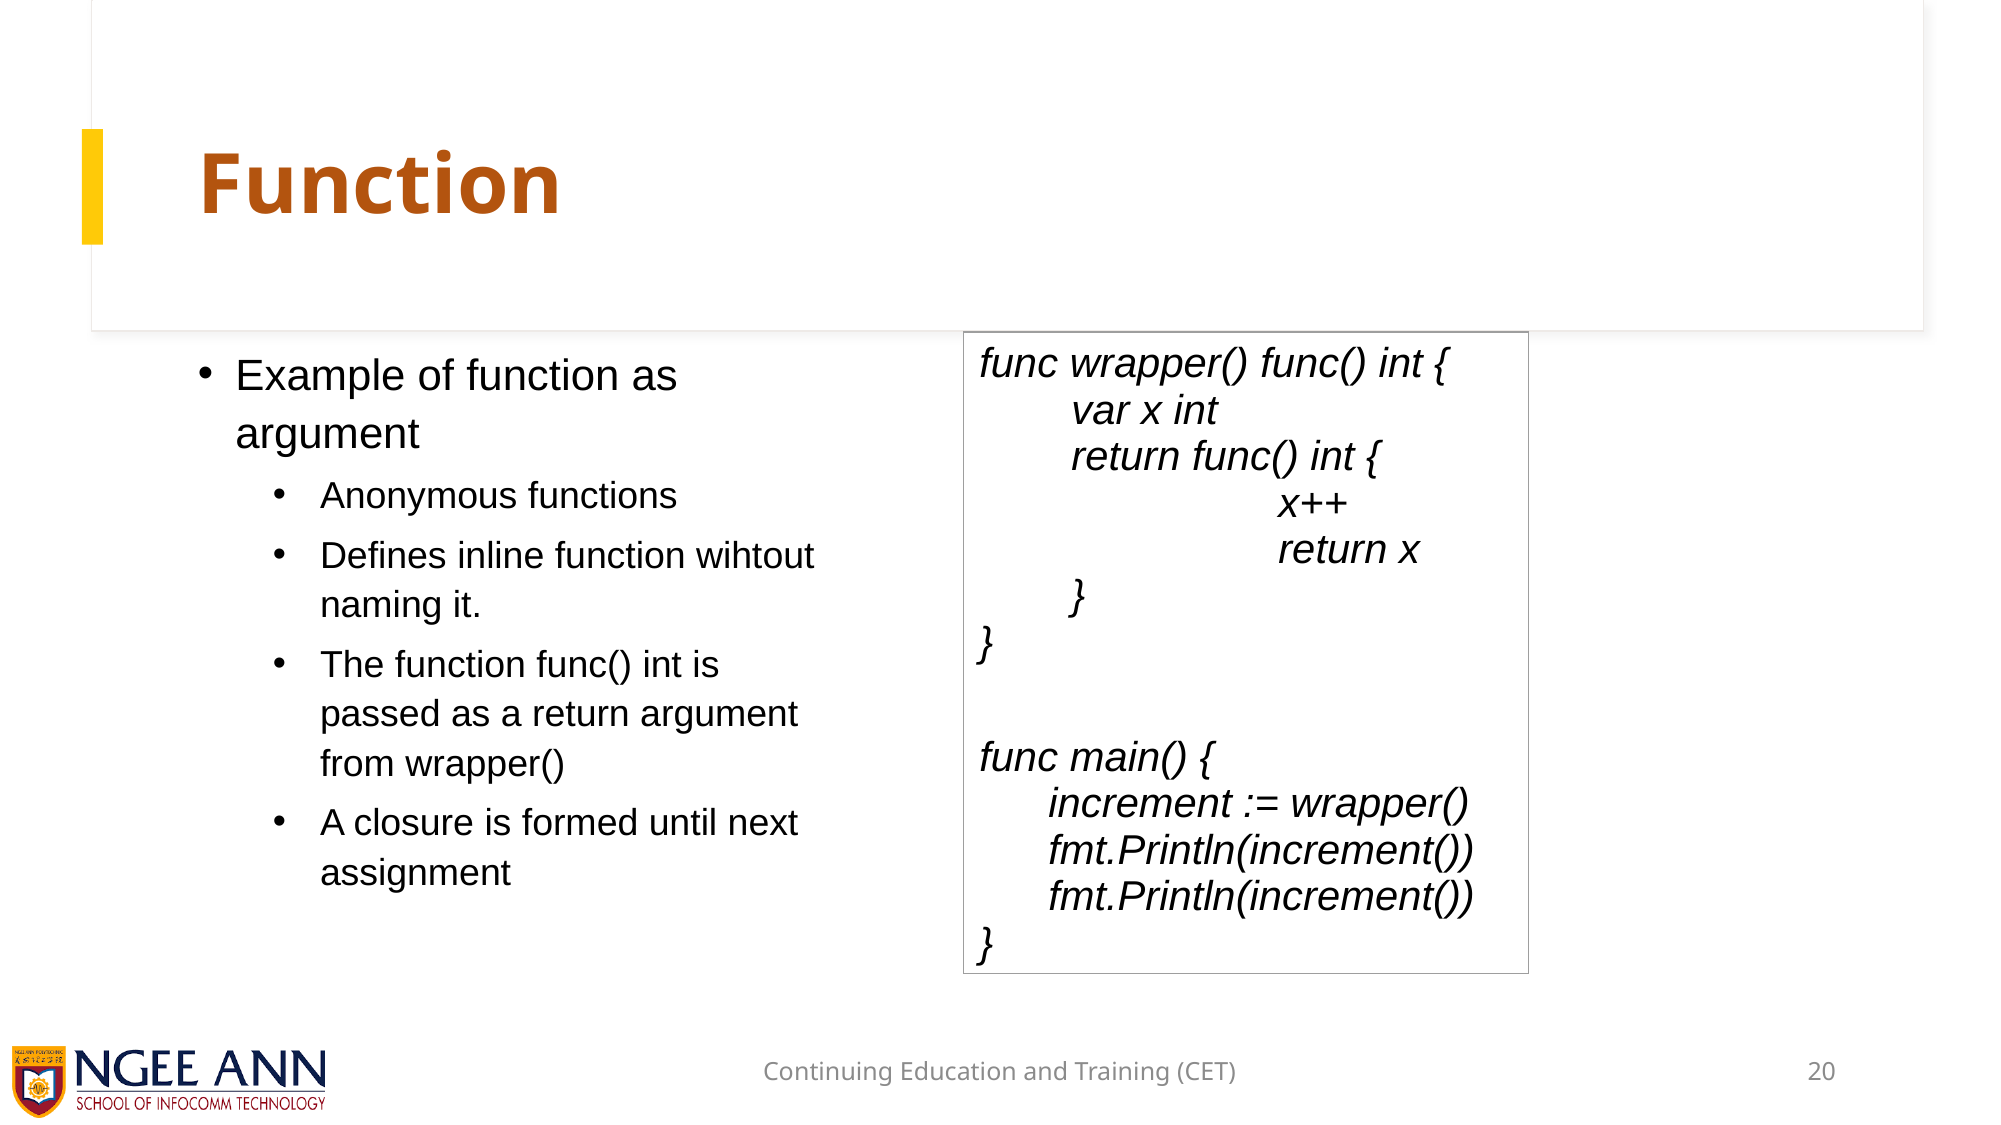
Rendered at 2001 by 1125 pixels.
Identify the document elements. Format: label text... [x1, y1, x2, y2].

list Example of function as argument Anonymous functions Defines inline function wihtout naming it. The function func() int is passed as a return argument from wrapper() A closure is formed until next assignment [183, 333, 858, 1013]
table_header func wrapper() func() int { var x int return func() int { x++ return x } } func main() { increment := wrapper() fmt.Println(increment()) fmt.Println(increment()) } [964, 417, 1528, 973]
title Function [183, 90, 1851, 284]
picture [12, 1046, 325, 1118]
table_header func wrapper() func() int { var x int return func() int { x++ return x } } func main() { increment := wrapper() fmt.Println(increment()) fmt.Println(increment()) } [964, 333, 1528, 341]
text_box [724, 341, 2000, 417]
slide_number 20 [1401, 1042, 1851, 1103]
footer Continuing Education and Training (CET) [662, 1042, 1338, 1103]
